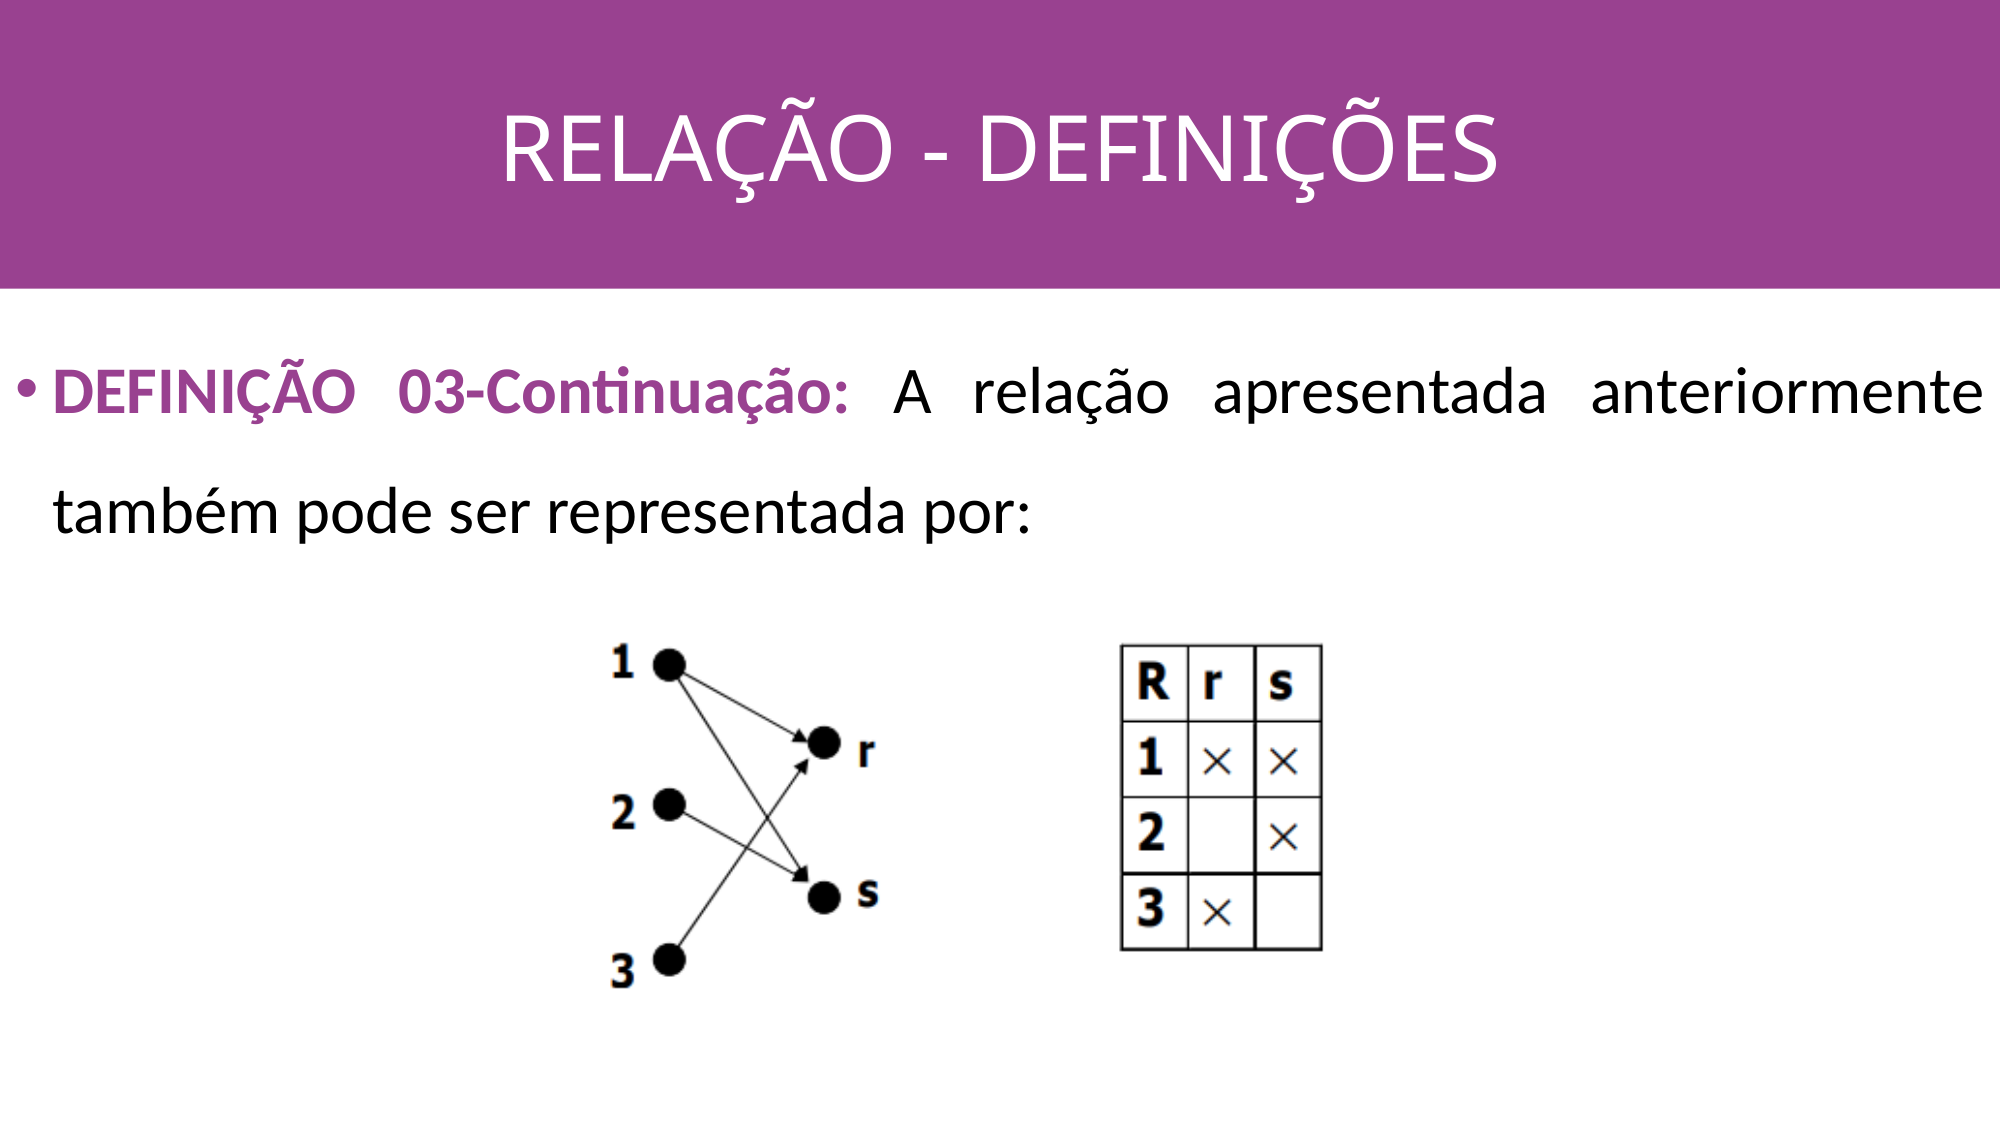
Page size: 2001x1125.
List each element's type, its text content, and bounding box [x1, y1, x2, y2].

picture [582, 597, 1418, 1095]
text_box RELAÇÃO - DEFINIÇÕES [0, 0, 2000, 290]
list DEFINIÇÃO 03-Continuação: A relação apresentada anteriormente também pode ser representada por: [0, 299, 2000, 1125]
